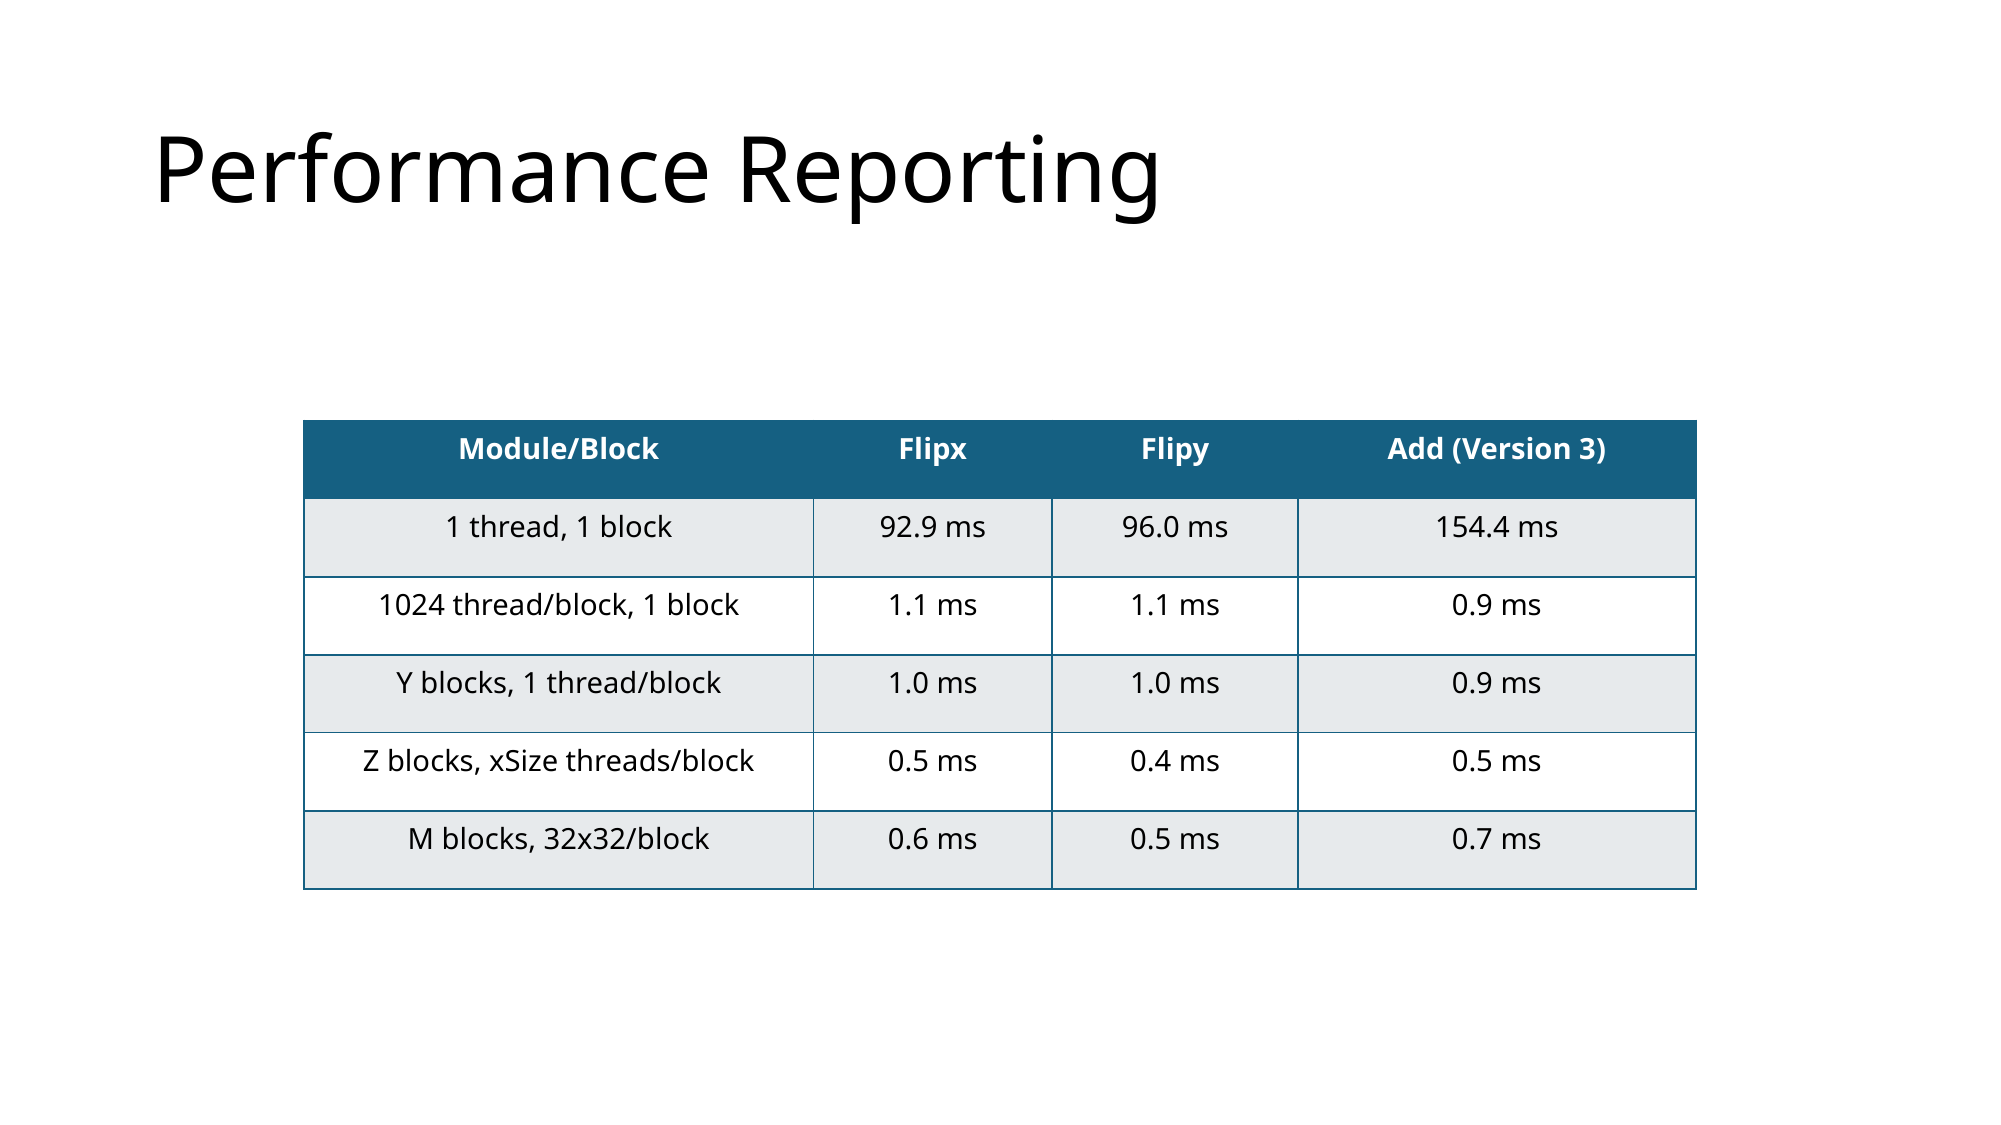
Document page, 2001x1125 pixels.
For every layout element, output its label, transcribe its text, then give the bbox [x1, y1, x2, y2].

table_cell 1 thread, 1 block [305, 499, 813, 576]
table_cell Z blocks, xSize threads/block [305, 733, 813, 810]
table_cell 0.6 ms [814, 812, 1051, 888]
table_cell 1.1 ms [1053, 578, 1297, 654]
table_cell 1.0 ms [1053, 656, 1297, 732]
table_cell 1.1 ms [814, 578, 1051, 654]
table_cell 0.4 ms [1053, 733, 1297, 810]
table_cell Y blocks, 1 thread/block [305, 656, 813, 732]
table_cell 96.0 ms [1053, 499, 1297, 576]
text_box Performance Reporting [137, 59, 1863, 278]
table_cell 1.0 ms [814, 656, 1051, 732]
table_cell 1024 thread/block, 1 block [305, 578, 813, 654]
table_cell 154.4 ms [1299, 499, 1695, 576]
table_cell 0.9 ms [1299, 656, 1695, 732]
table_header Flipy [1053, 421, 1297, 498]
table_cell 0.5 ms [814, 733, 1051, 810]
table_header Module/Block [305, 421, 813, 498]
table_header Add (Version 3) [1299, 421, 1695, 498]
table_cell 0.9 ms [1299, 578, 1695, 654]
table_cell 92.9 ms [814, 499, 1051, 576]
table_cell 0.7 ms [1299, 812, 1695, 888]
table_cell M blocks, 32x32/block [305, 812, 813, 888]
table_header Flipx [814, 421, 1051, 498]
table_cell 0.5 ms [1299, 733, 1695, 810]
table_cell 0.5 ms [1053, 812, 1297, 888]
